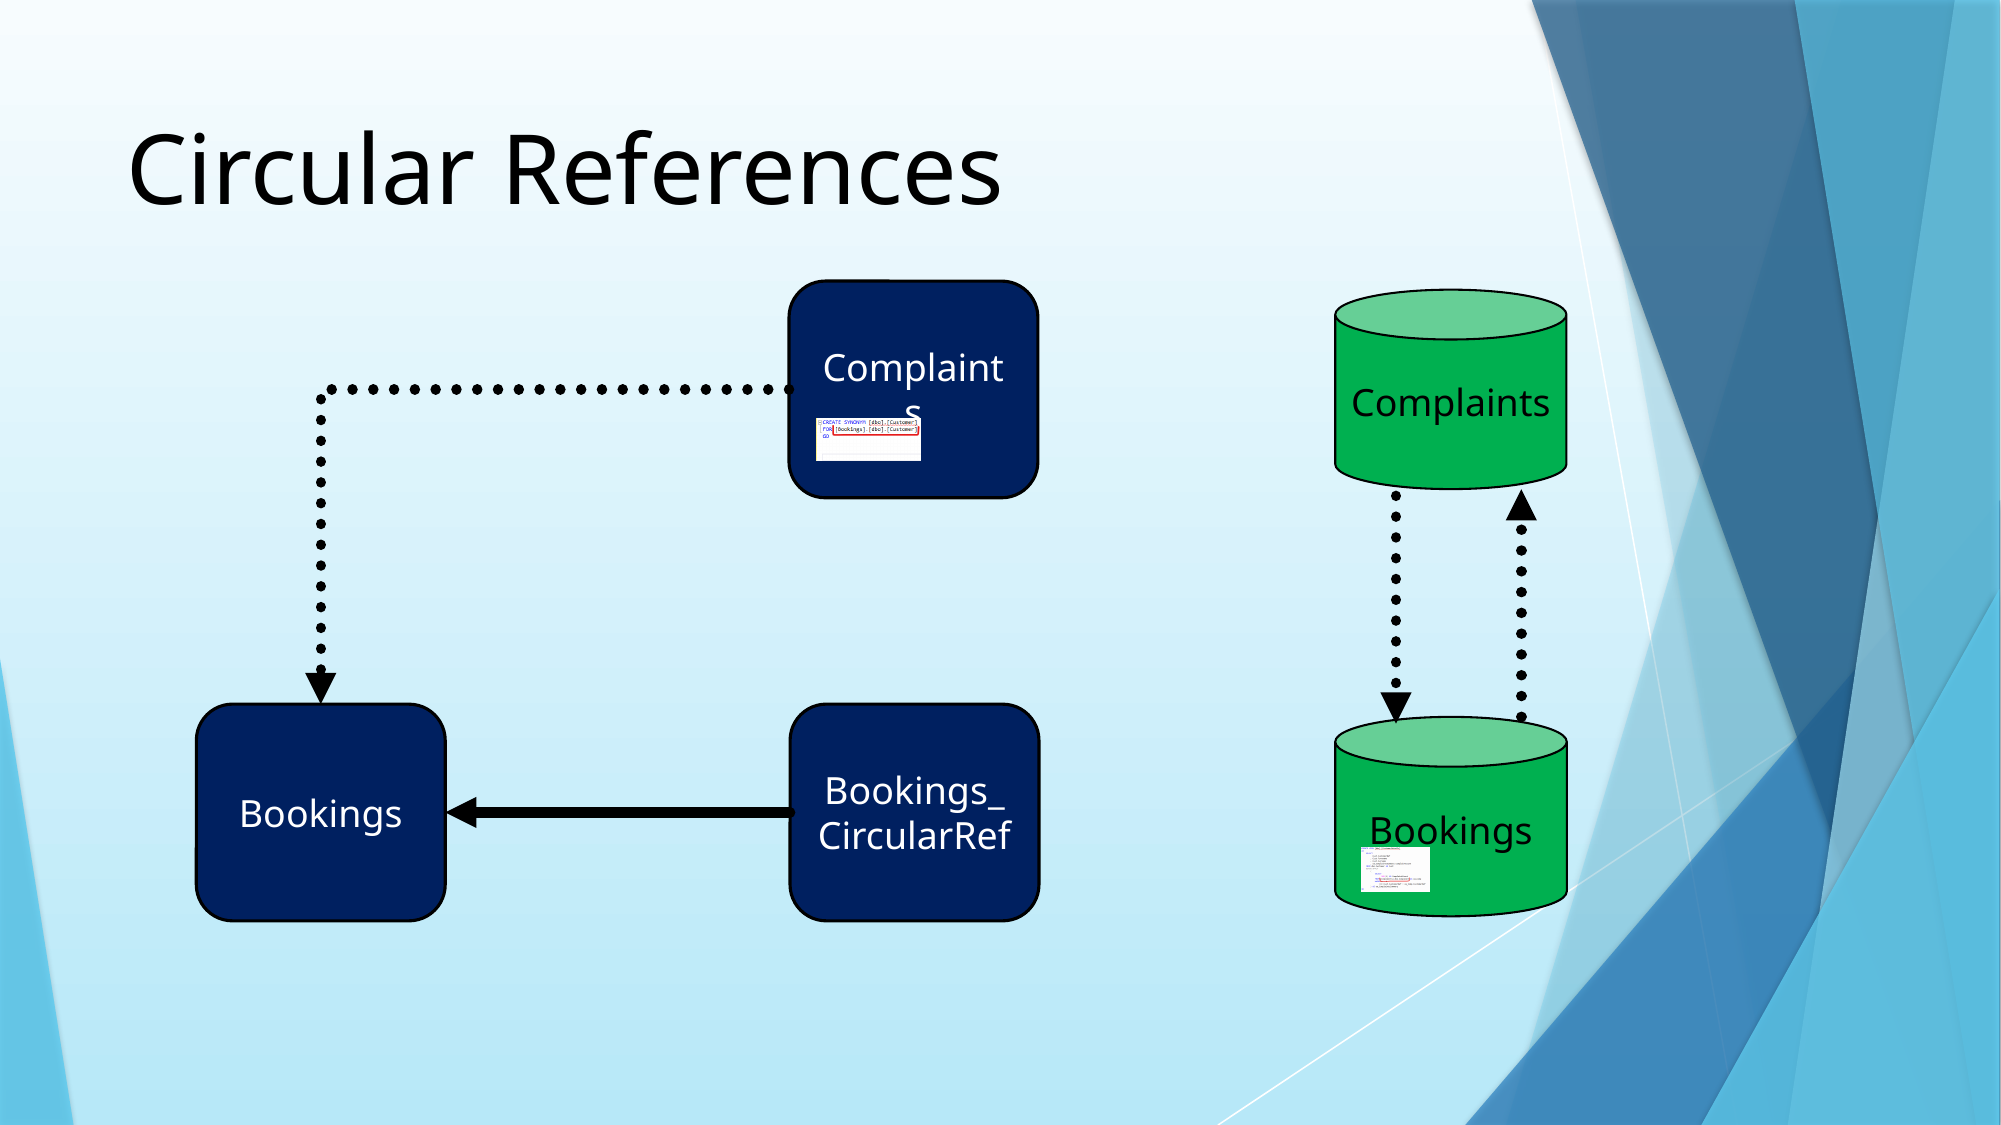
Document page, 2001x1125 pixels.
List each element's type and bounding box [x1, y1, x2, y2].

text_box [0, 0, 2000, 1125]
text_box [320, 388, 790, 705]
picture [816, 417, 921, 461]
picture [1361, 847, 1431, 893]
